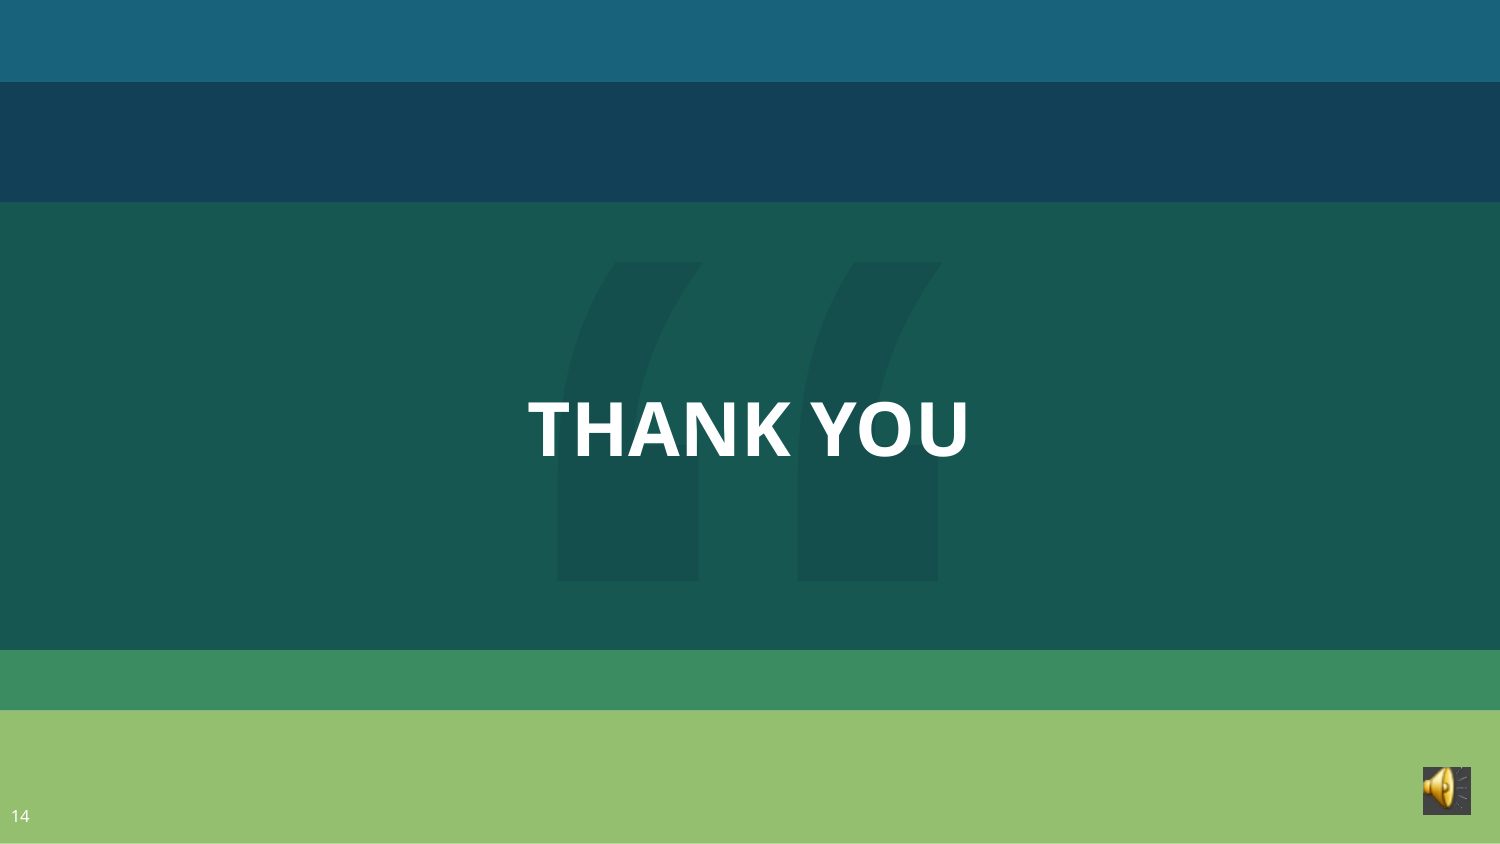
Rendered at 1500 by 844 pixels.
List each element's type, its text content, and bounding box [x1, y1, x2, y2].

slide_number 14 [0, 790, 49, 844]
picture [1421, 765, 1473, 817]
list THANK YOU [255, 377, 1245, 477]
